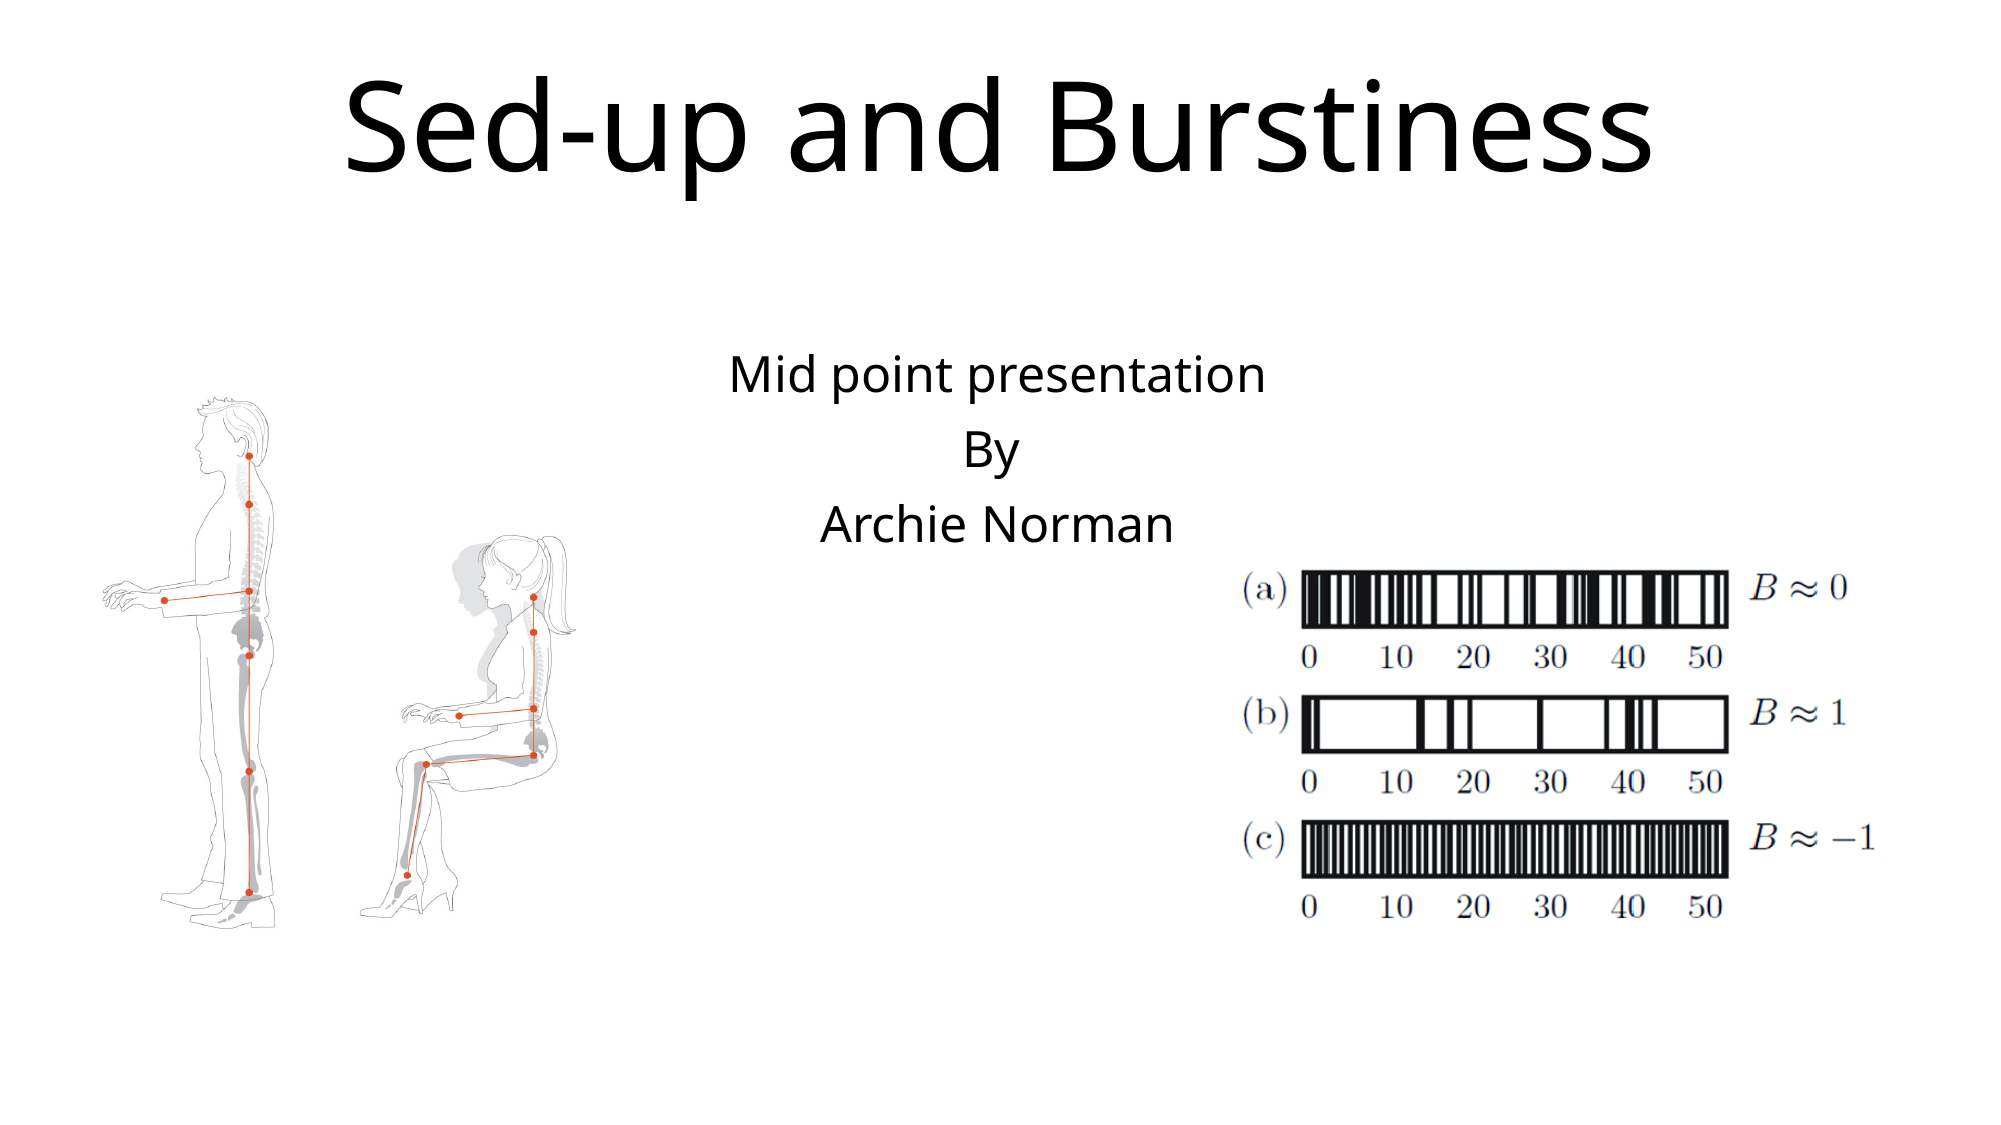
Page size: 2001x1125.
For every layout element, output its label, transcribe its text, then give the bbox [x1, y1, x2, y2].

subtitle Mid point presentation By Archie Norman [248, 341, 1749, 614]
picture [1232, 535, 1892, 929]
picture [89, 389, 618, 946]
title Sed-up and Burstiness [249, 0, 1750, 206]
